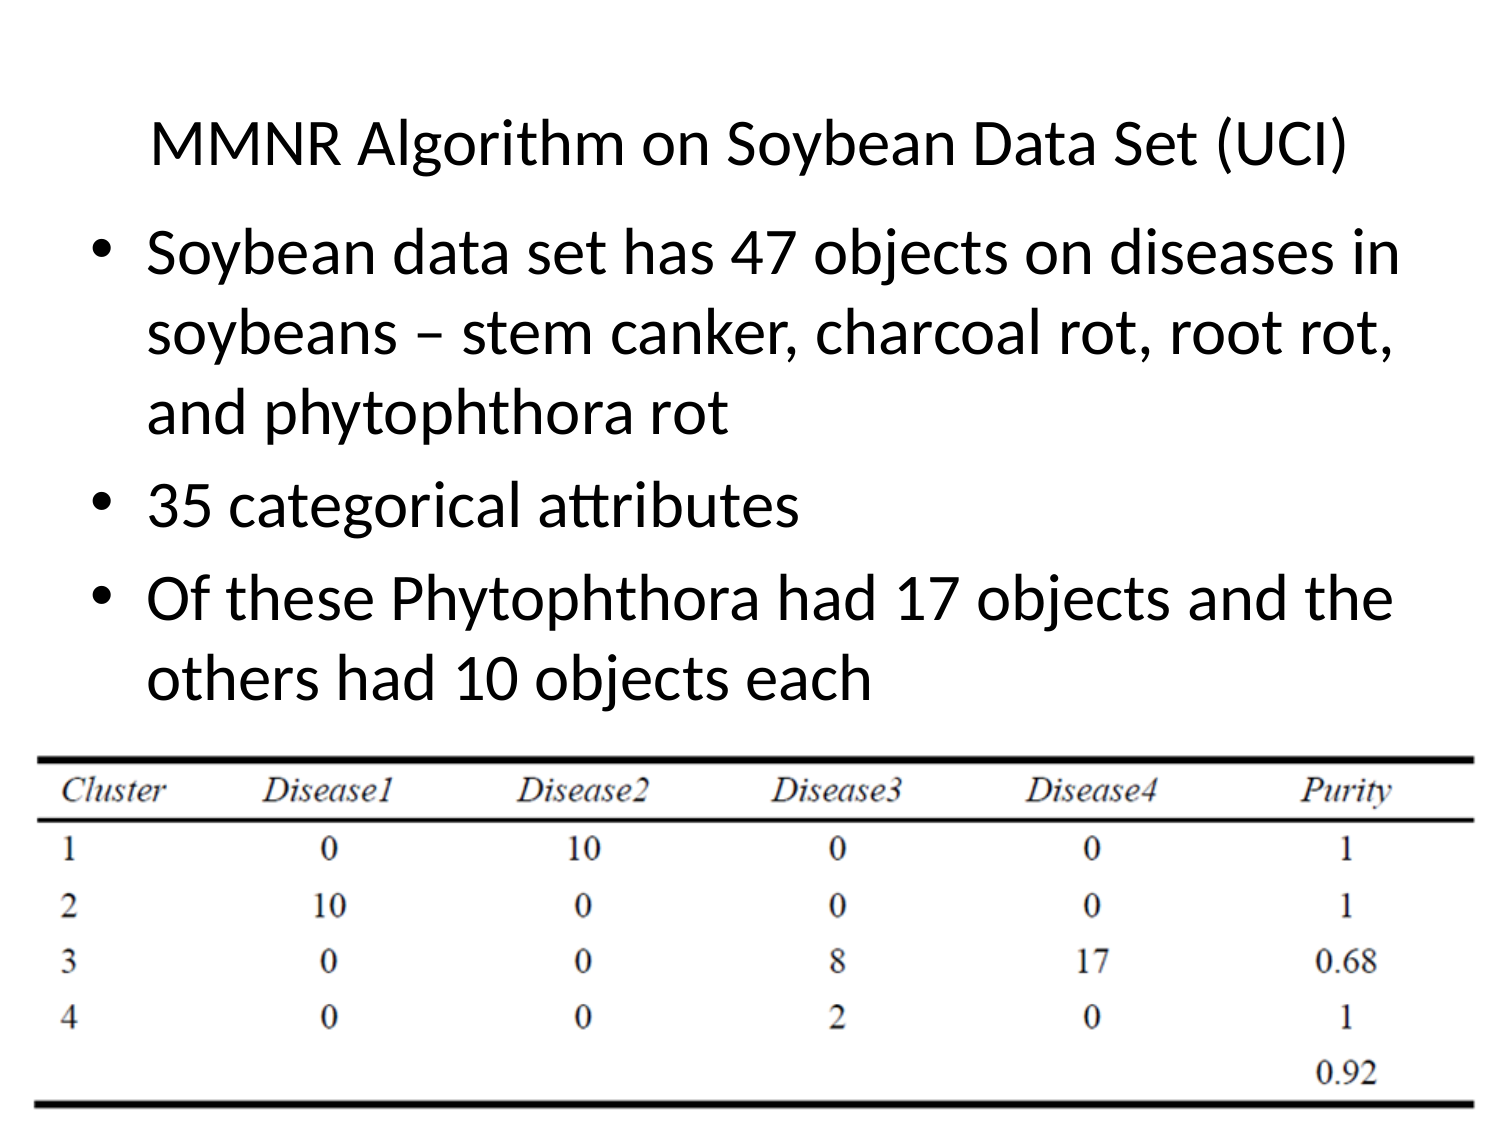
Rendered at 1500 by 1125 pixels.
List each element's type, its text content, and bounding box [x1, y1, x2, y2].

picture [16, 734, 1483, 1125]
title MMNR Algorithm on Soybean Data Set (UCI) [75, 45, 1425, 200]
list Soybean data set has 47 objects on diseases in soybeans – stem canker, charcoal rot, root rot, and phytophthora rot 35 categorical attributes Of these Phytophthora had 17 objects and the others had 10 objects each [75, 200, 1425, 732]
